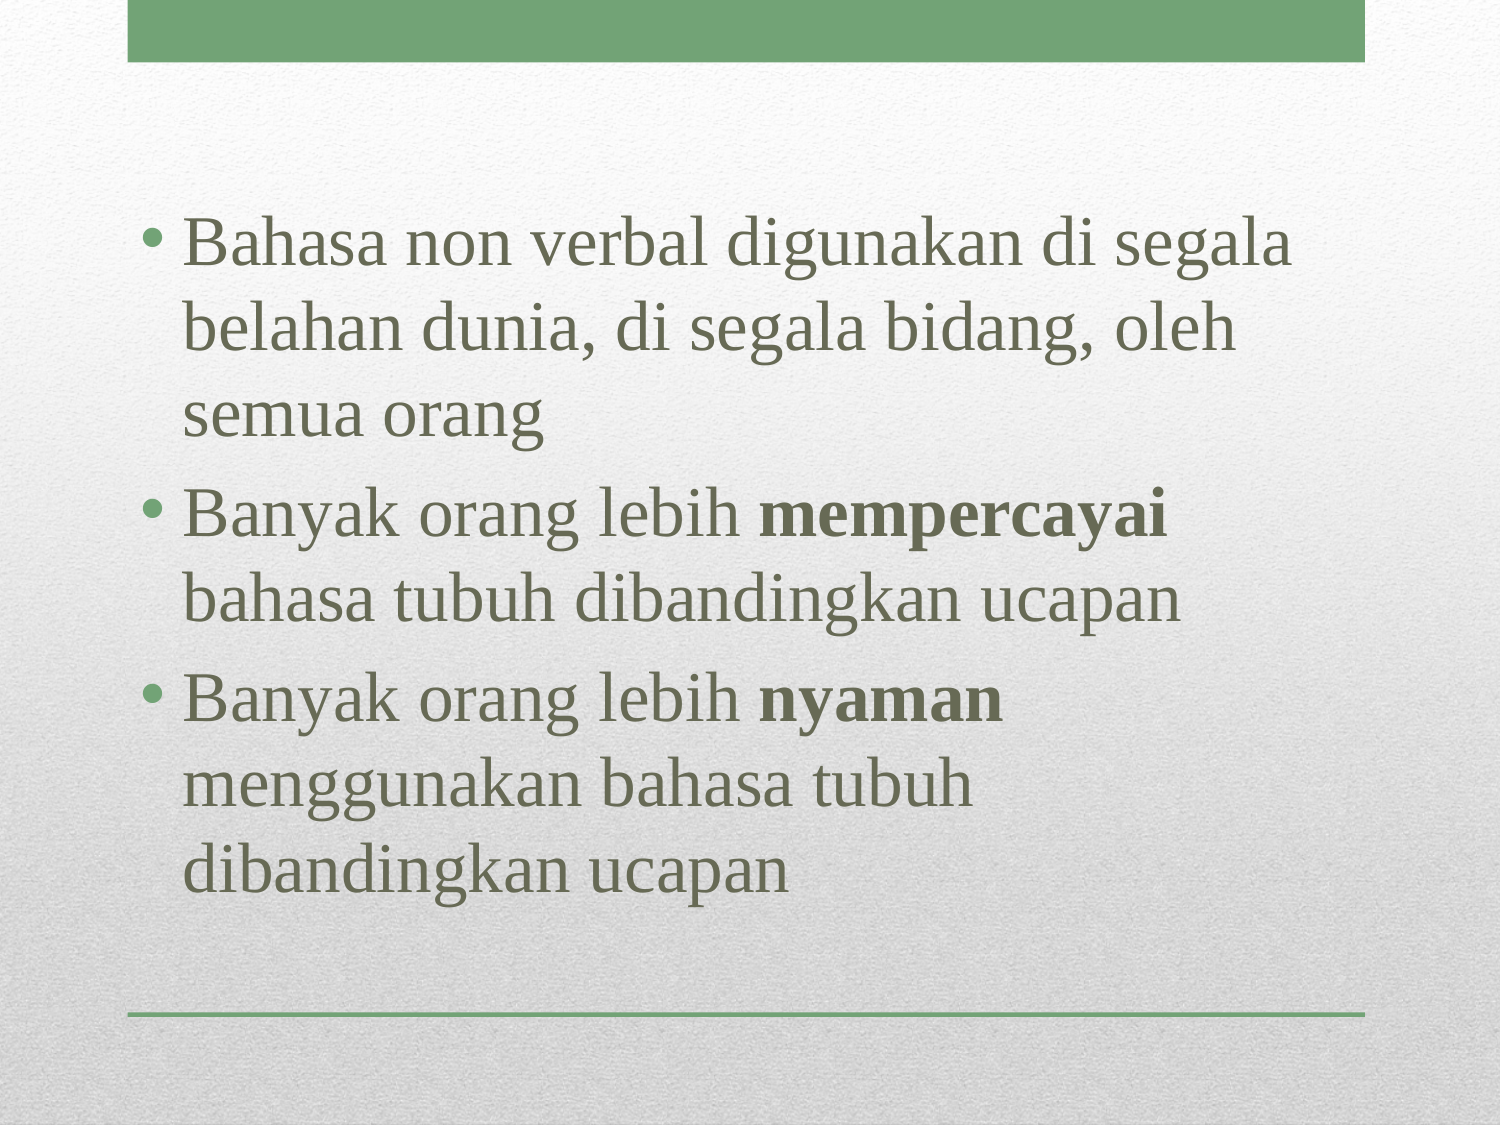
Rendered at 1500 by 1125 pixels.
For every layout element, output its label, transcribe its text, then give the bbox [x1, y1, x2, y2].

list Bahasa non verbal digunakan di segala belahan dunia, di segala bidang, oleh semua orang Banyak orang lebih mempercayai bahasa tubuh dibandingkan ucapan Banyak orang lebih nyaman menggunakan bahasa tubuh dibandingkan ucapan [125, 112, 1363, 917]
